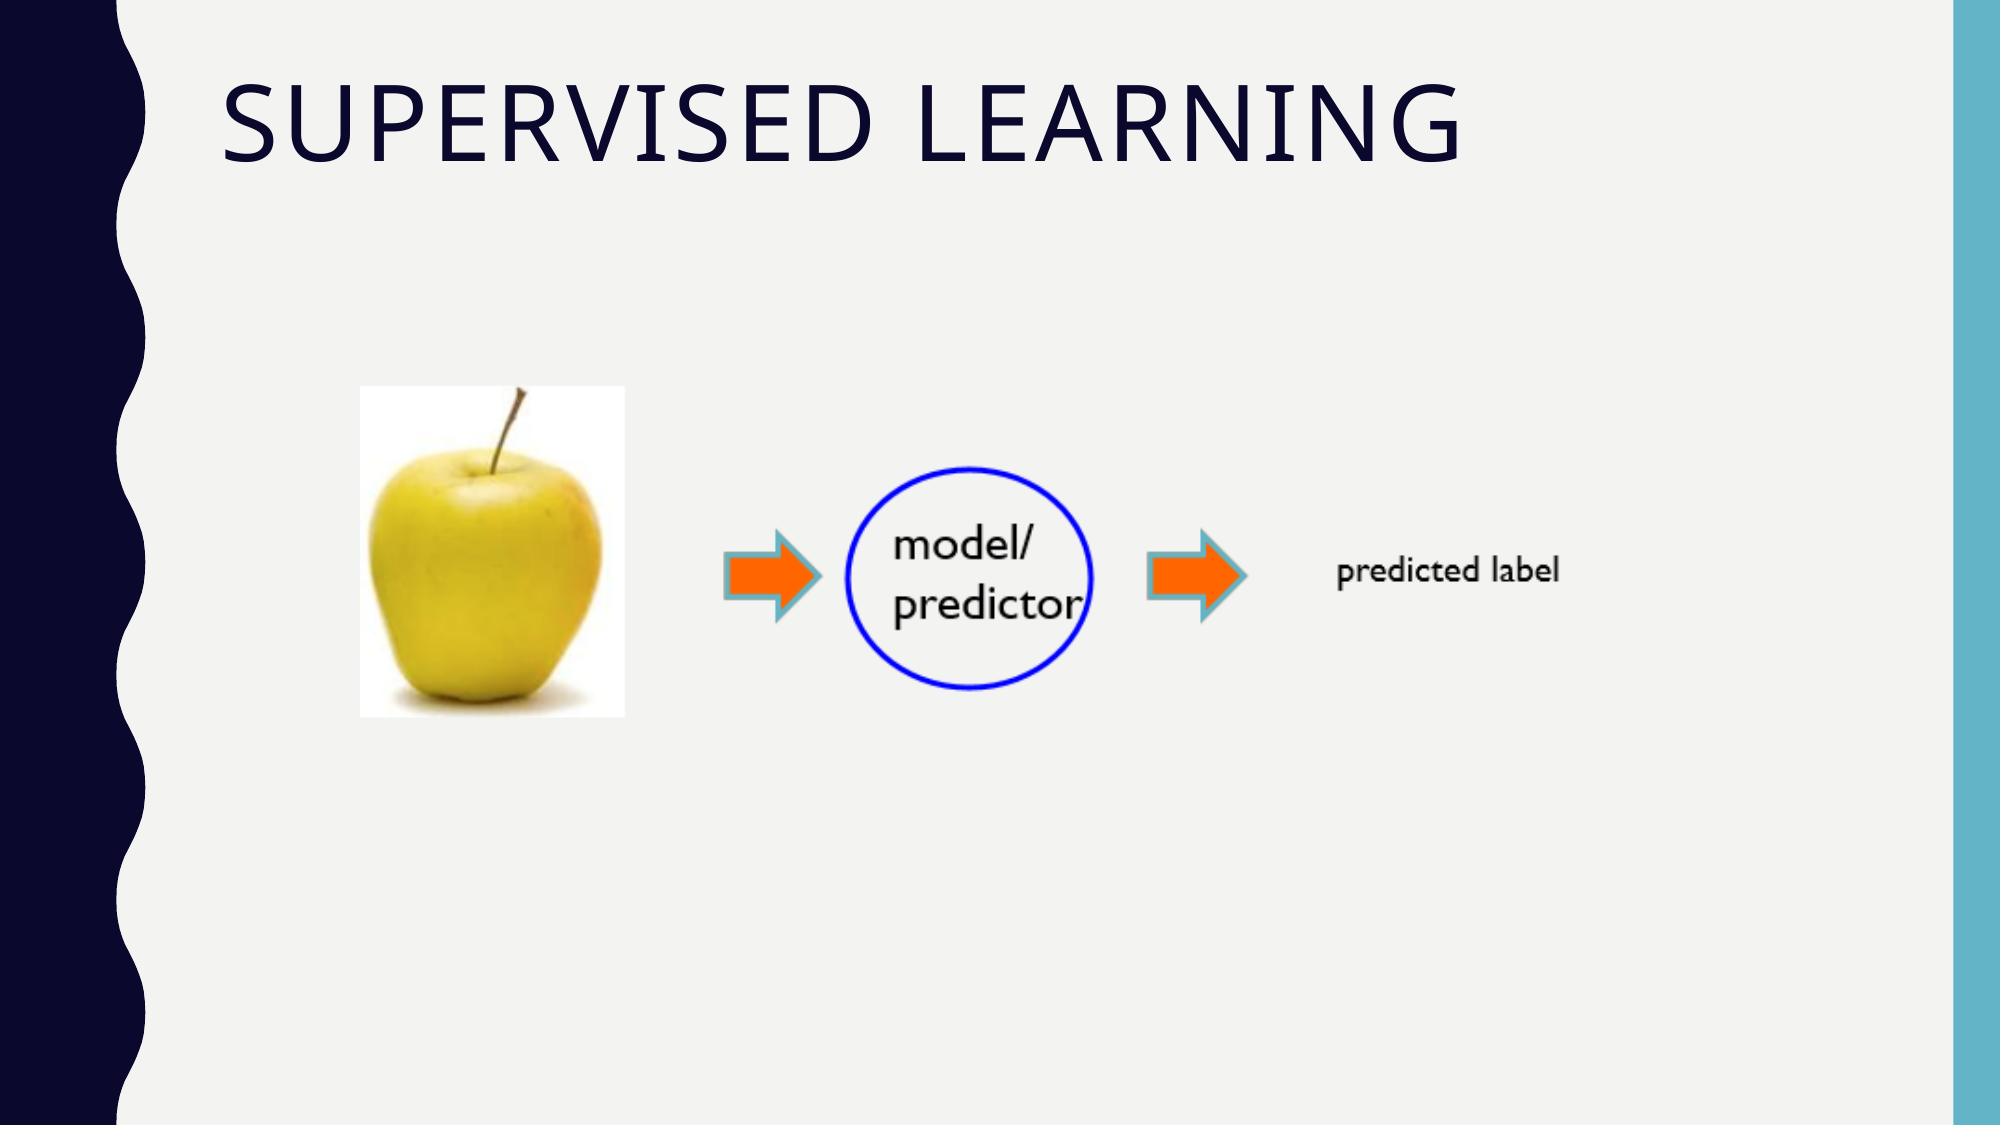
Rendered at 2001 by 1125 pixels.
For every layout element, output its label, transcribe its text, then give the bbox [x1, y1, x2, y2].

picture [360, 349, 1587, 772]
title Supervised learning [205, 62, 1875, 308]
